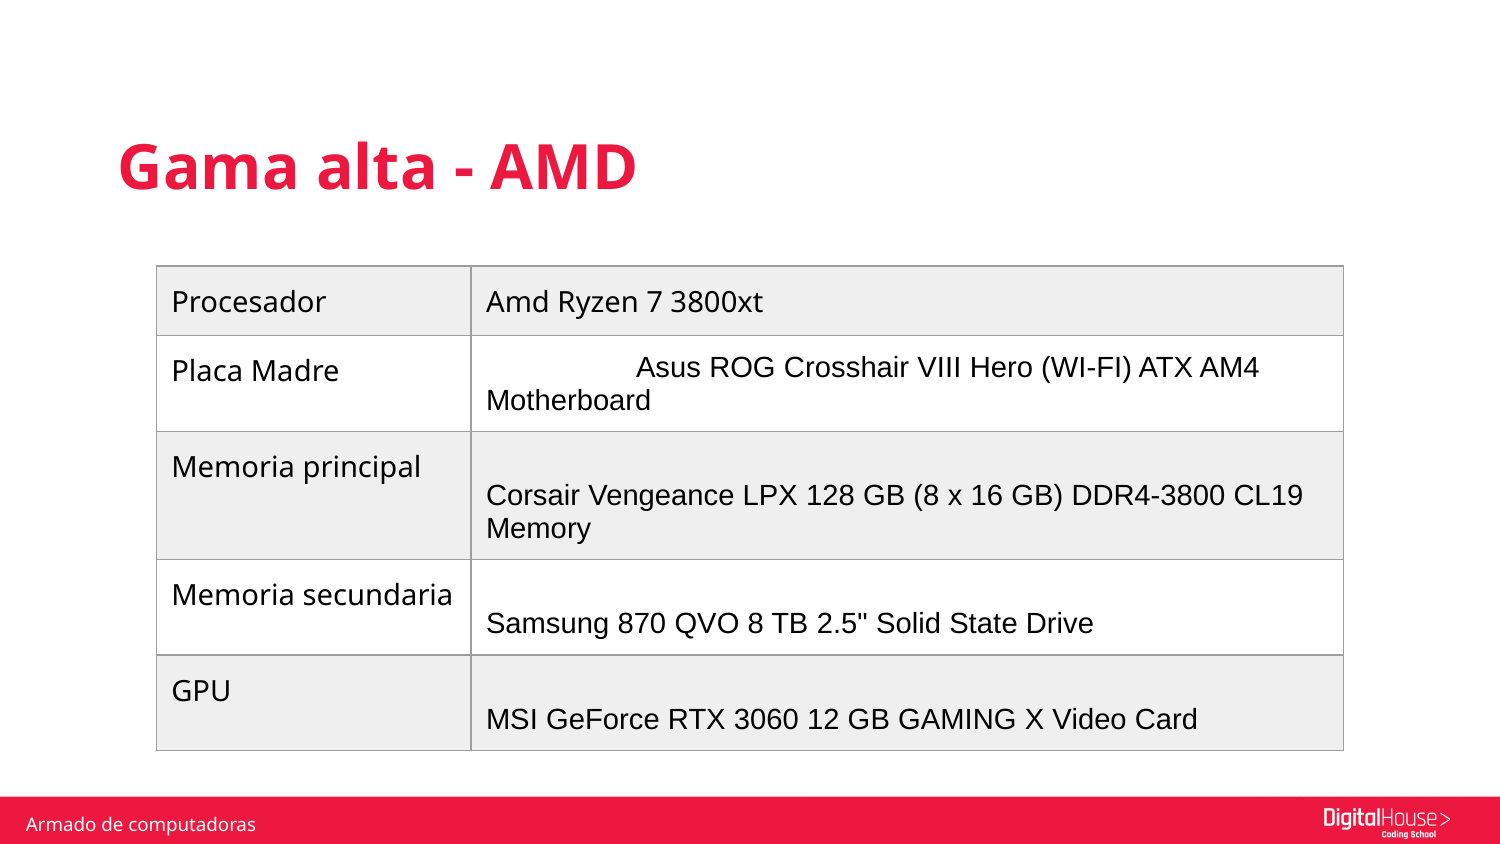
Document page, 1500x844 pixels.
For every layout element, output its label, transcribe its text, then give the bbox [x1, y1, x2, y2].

picture [1324, 808, 1450, 839]
table_header Procesador [157, 267, 470, 335]
text_box [132, 251, 726, 746]
table_cell Memoria secundaria [157, 560, 470, 654]
table_cell Memoria principal [157, 432, 470, 559]
table_cell Samsung 870 QVO 8 TB 2.5" Solid State Drive [472, 560, 1343, 654]
table_cell Asus ROG Crosshair VIII Hero (WI-FI) ATX AM4 Motherboard [472, 336, 1343, 431]
table_cell MSI GeForce RTX 3060 12 GB GAMING X Video Card [472, 656, 1343, 750]
table_header Amd Ryzen 7 3800xt [472, 267, 1343, 335]
table_cell Placa Madre [157, 336, 470, 431]
text_box Gama alta - AMD [104, 99, 1365, 240]
table_cell GPU [157, 656, 470, 750]
table_cell Corsair Vengeance LPX 128 GB (8 x 16 GB) DDR4-3800 CL19 Memory [472, 432, 1343, 559]
